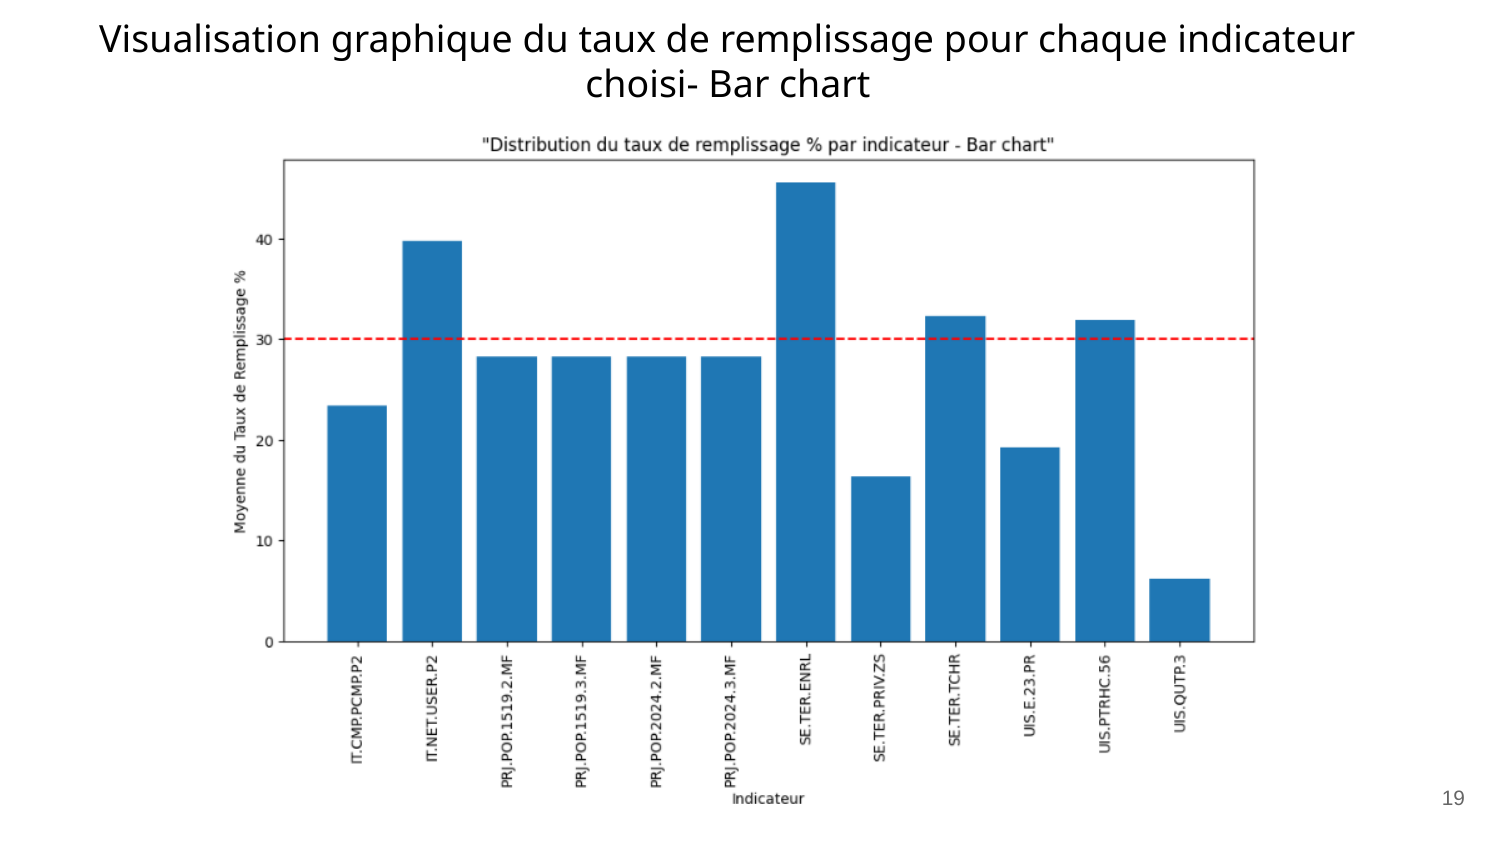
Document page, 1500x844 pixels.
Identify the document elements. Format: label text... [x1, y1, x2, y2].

picture [223, 124, 1277, 810]
slide_number 19 [1389, 764, 1480, 830]
title Visualisation graphique du taux de remplissage pour chaque indicateur choisi- Bar chart [25, 0, 1431, 94]
